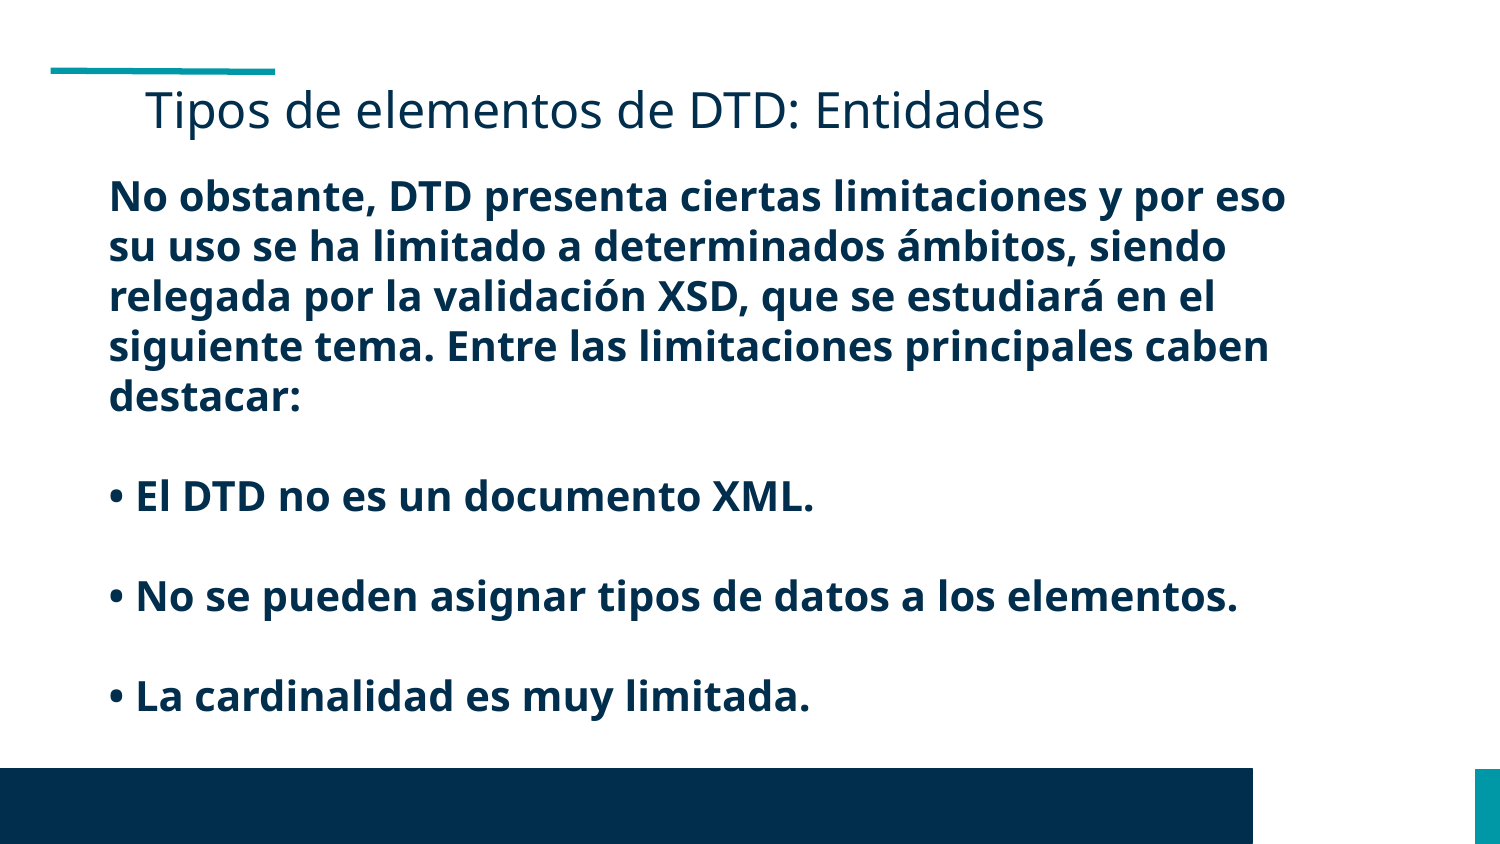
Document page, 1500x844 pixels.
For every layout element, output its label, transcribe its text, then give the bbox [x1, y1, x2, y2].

text_box No obstante, DTD presenta ciertas limitaciones y por eso su uso se ha limitado a determinados ámbitos, siendo relegada por la validación XSD, que se estudiará en el siguiente tema. Entre las limitaciones principales caben destacar: • El DTD no es un documento XML. • No se pueden asignar tipos de datos a los elementos. • La cardinalidad es muy limitada. [93, 162, 1336, 728]
text_box [0, 768, 1252, 844]
text_box [1476, 769, 1500, 844]
text_box Tipos de elementos de DTD: Entidades [130, 63, 1420, 159]
